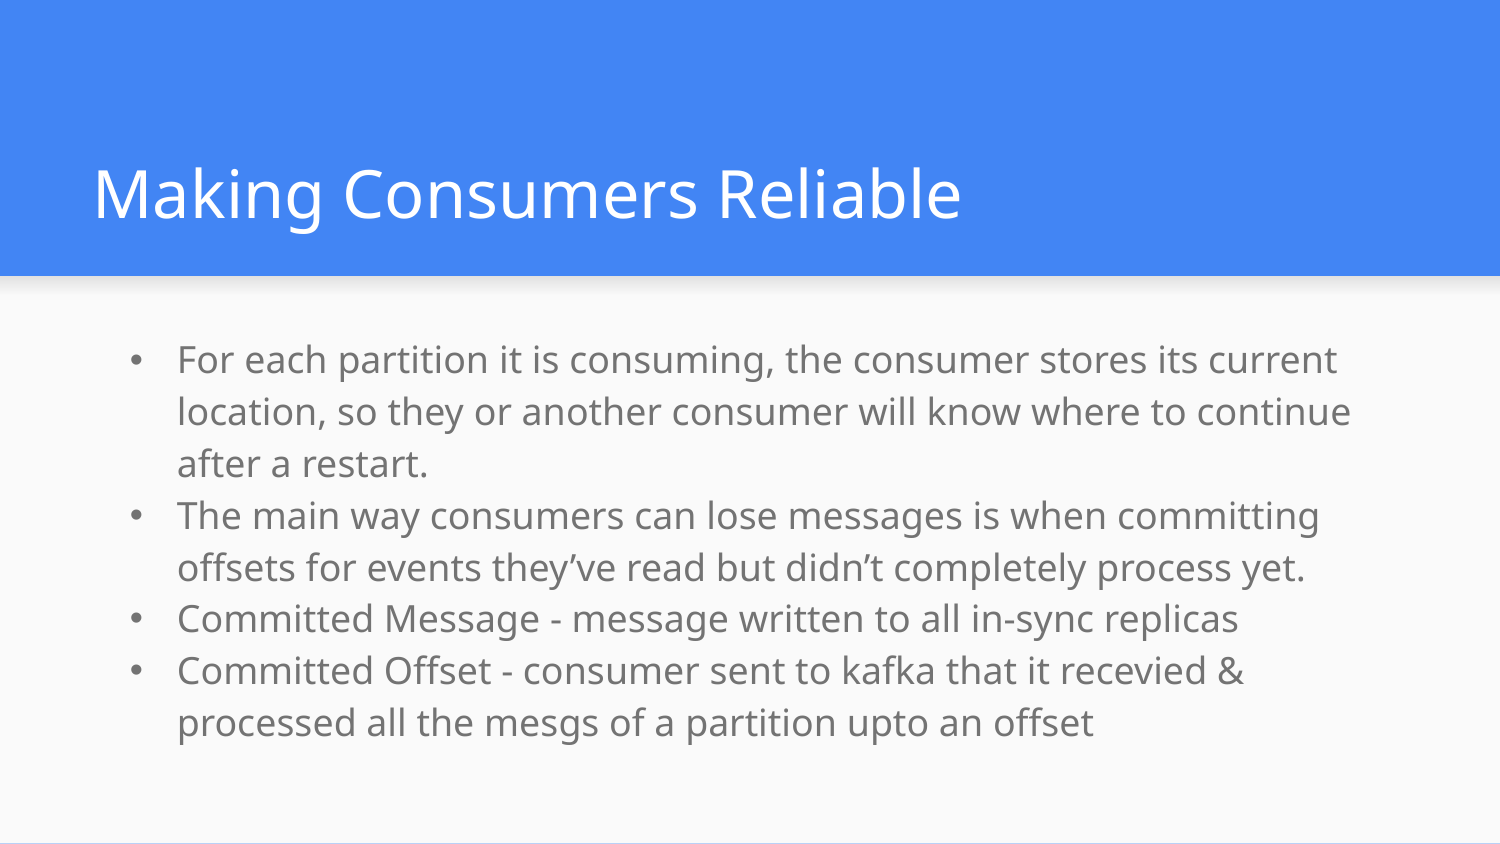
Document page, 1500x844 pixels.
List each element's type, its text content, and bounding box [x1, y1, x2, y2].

title Making Consumers Reliable [77, 121, 1427, 248]
list For each partition it is consuming, the consumer stores its current location, so they or another consumer will know where to continue after a restart. The main way consumers can lose messages is when committing offsets for events they’ve read but didn’t completely process yet. Committed Message - message written to all in-sync replicas Committed Offset - consumer sent to kafka that it recevied & processed all the mesgs of a partition upto an offset [77, 314, 1427, 760]
